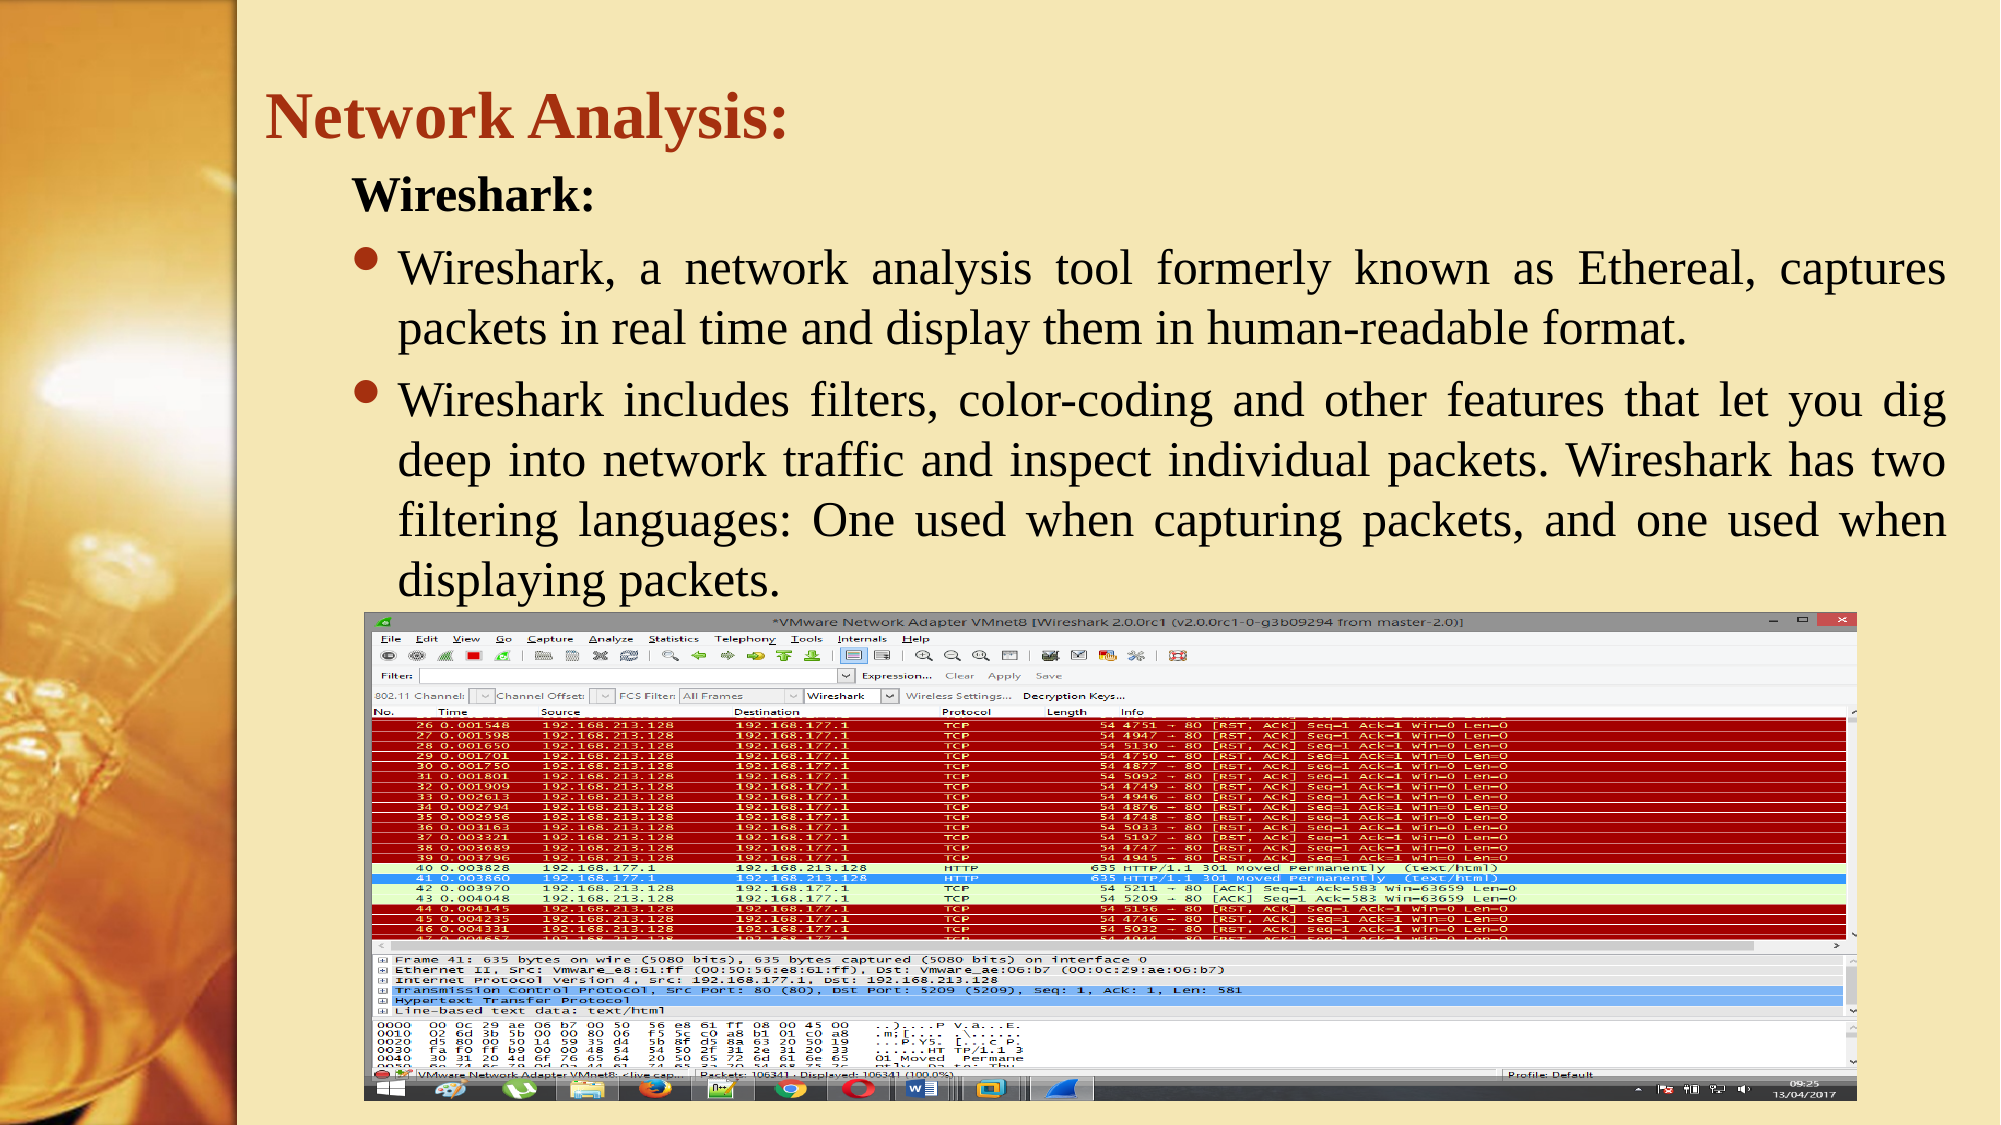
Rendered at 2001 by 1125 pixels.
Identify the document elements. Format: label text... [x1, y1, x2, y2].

picture [0, 0, 237, 1125]
list Wireshark: Wireshark, a network analysis tool formerly known as Ethereal, captures packets in real time and display them in human-readable format. Wireshark includes filters, color-coding and other features that let you dig deep into network traffic and inspect individual packets. Wireshark has two filtering languages: One used when capturing packets, and one used when displaying packets. [322, 154, 1963, 1041]
title Network Analysis: [250, 47, 1891, 177]
picture [364, 612, 1857, 1101]
